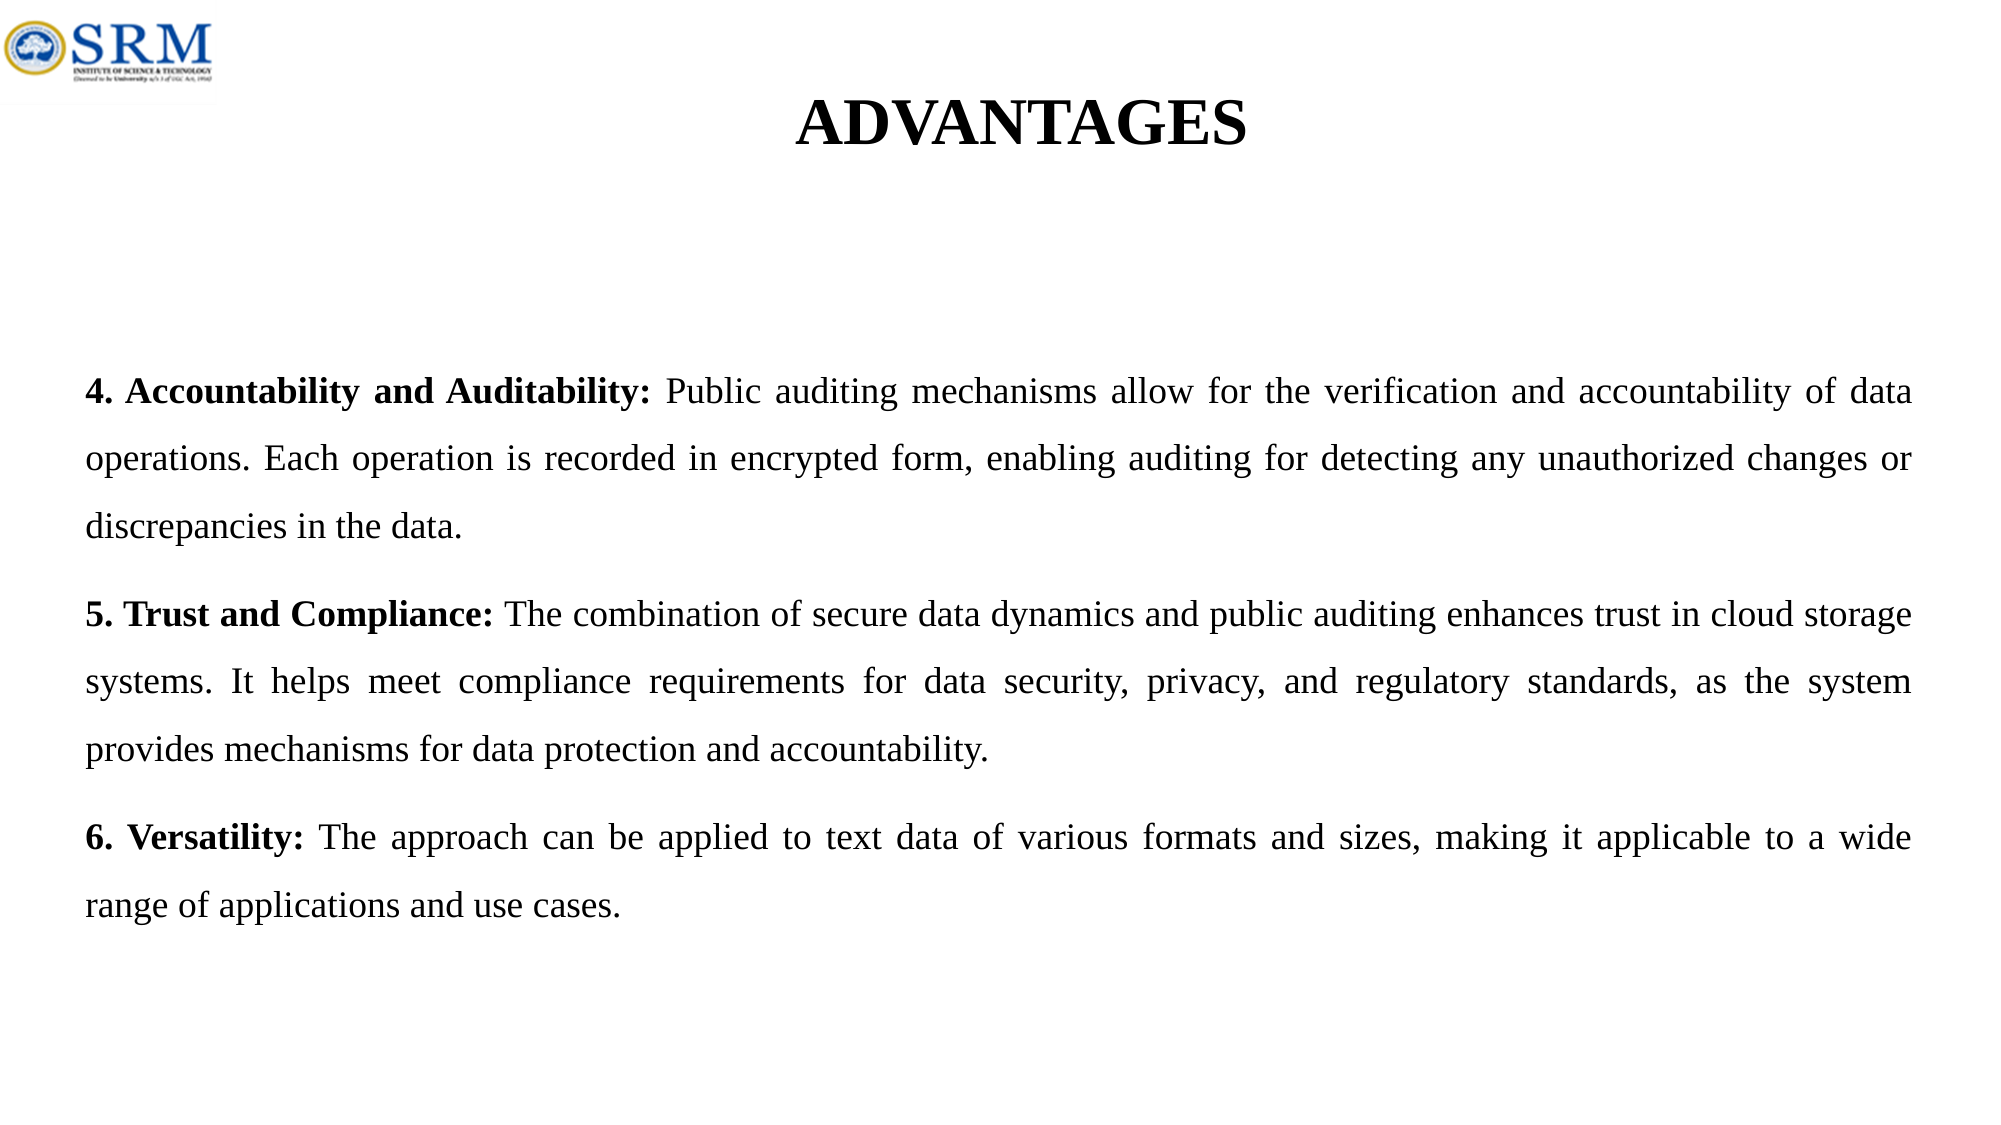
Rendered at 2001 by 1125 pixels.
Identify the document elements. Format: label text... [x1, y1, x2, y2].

text_box 4. Accountability and Auditability: Public auditing mechanisms allow for the verification and accountability of data operations. Each operation is recorded in encrypted form, enabling auditing for detecting any unauthorized changes or discrepancies in the data. 5. Trust and Compliance: The combination of secure data dynamics and public auditing enhances trust in cloud storage systems. It helps meet compliance requirements for data security, privacy, and regulatory standards, as the system provides mechanisms for data protection and accountability. 6. Versatility: The approach can be applied to text data of various formats and sizes, making it applicable to a wide range of applications and use cases. [70, 335, 1930, 933]
text_box ADVANTAGES [291, 97, 1754, 218]
picture [0, 0, 218, 106]
